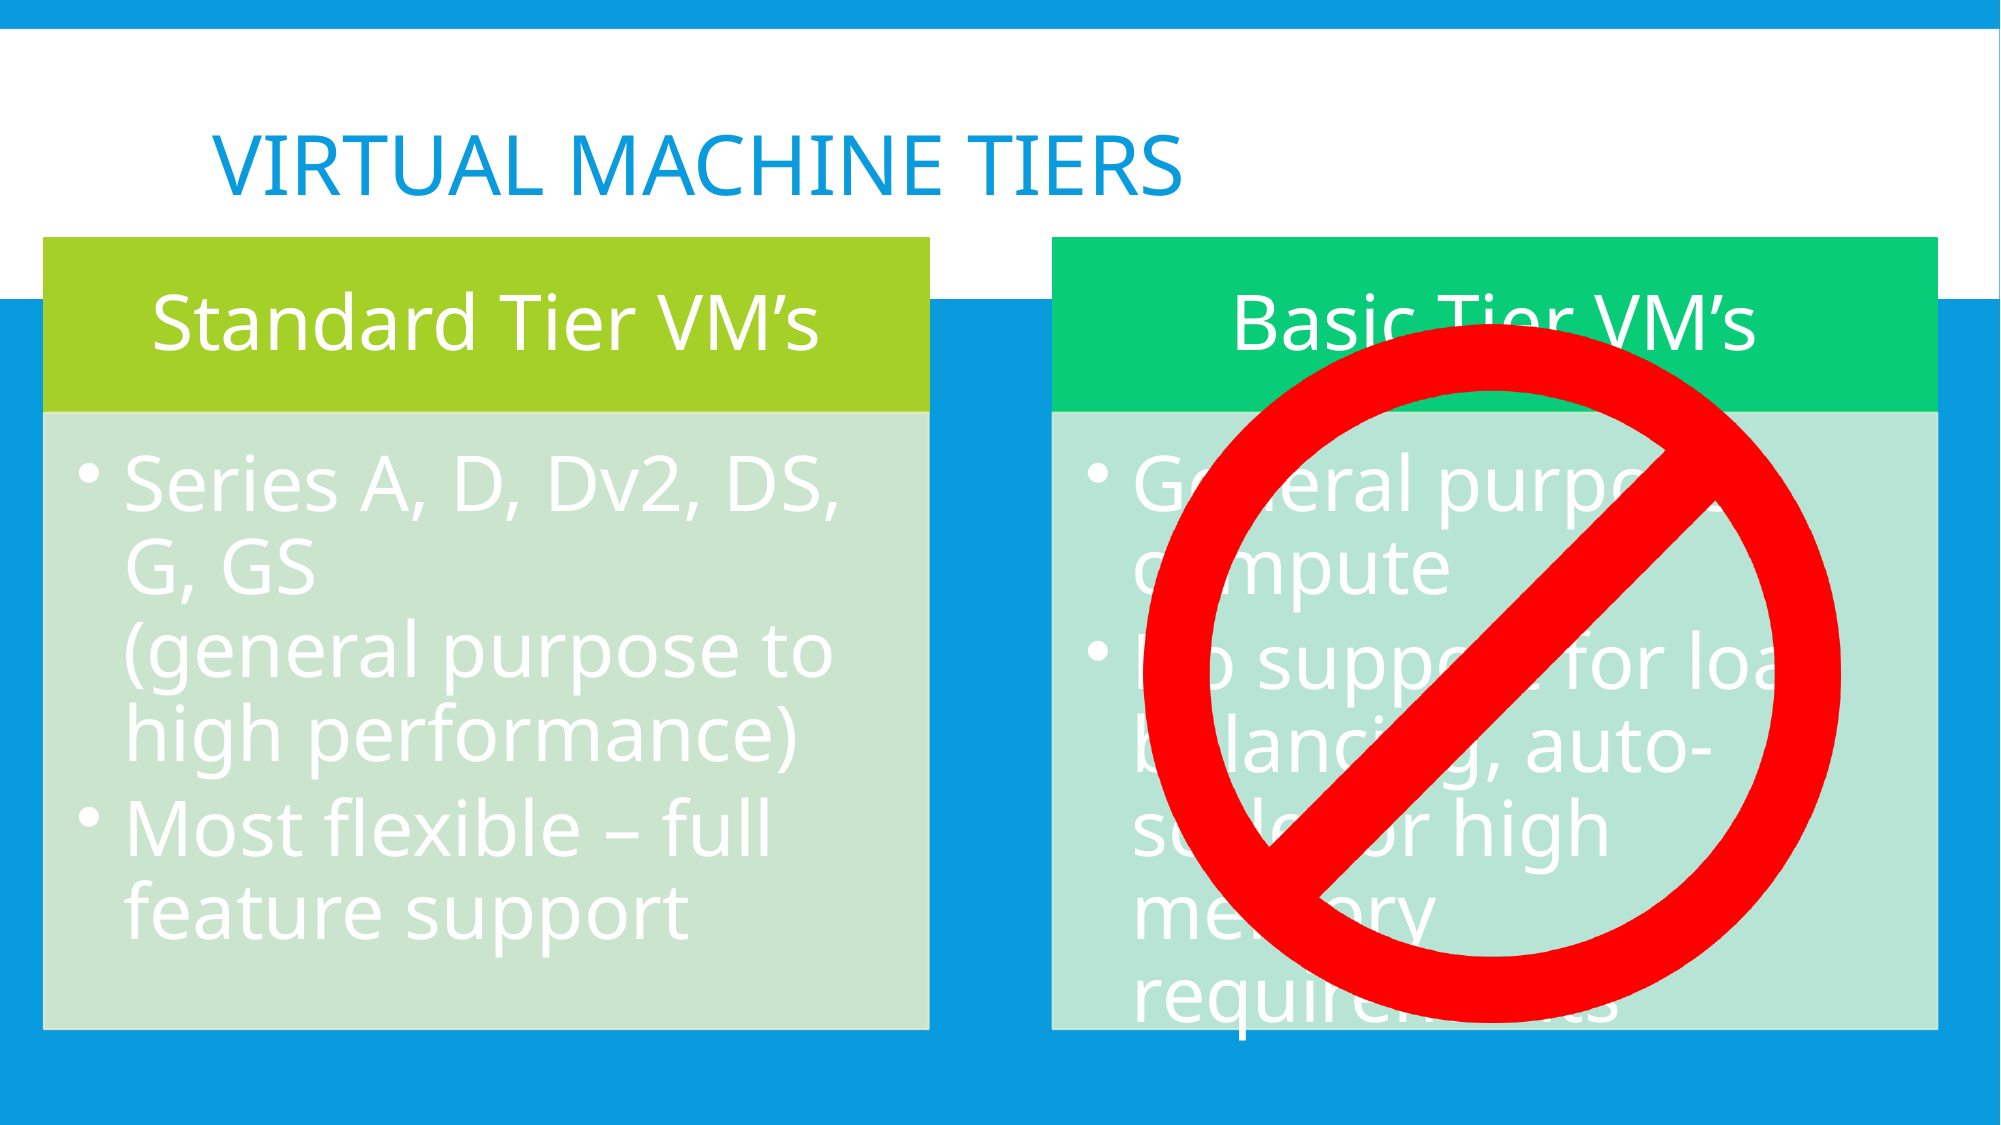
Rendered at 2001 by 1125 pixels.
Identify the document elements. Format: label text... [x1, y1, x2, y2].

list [43, 229, 1938, 1038]
picture [1142, 324, 1841, 1023]
title Virtual Machine Tiers [197, 46, 1803, 226]
